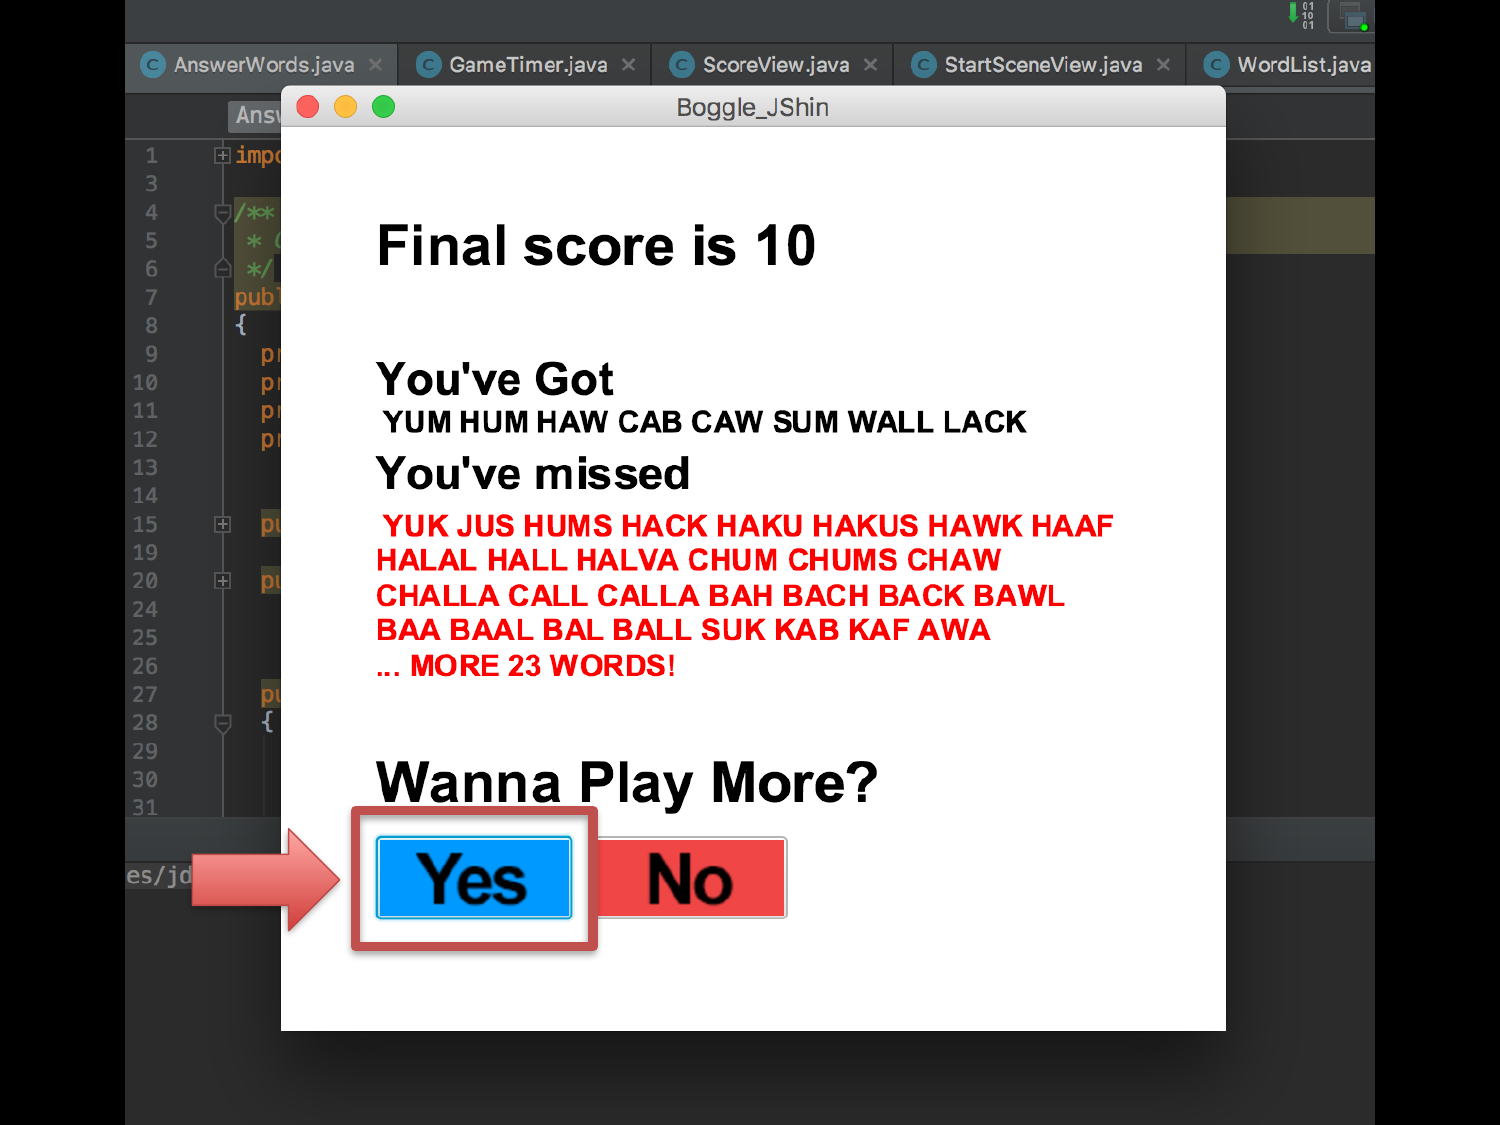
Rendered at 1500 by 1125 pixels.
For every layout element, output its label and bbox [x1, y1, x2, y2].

picture [124, 0, 1375, 1125]
